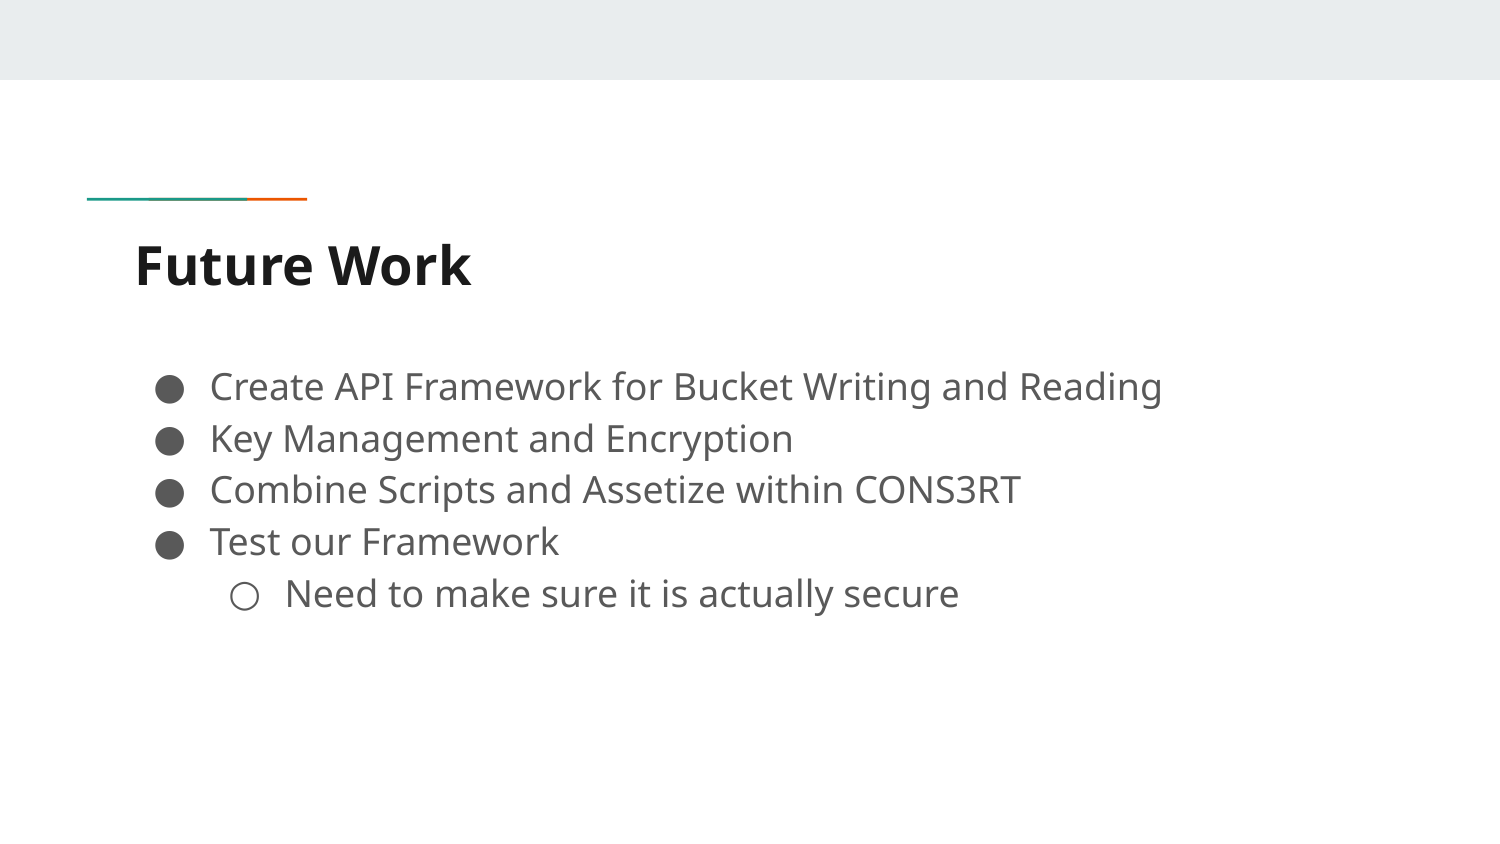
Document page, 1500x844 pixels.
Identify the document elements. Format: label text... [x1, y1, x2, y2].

list Create API Framework for Bucket Writing and Reading Key Management and Encryption Combine Scripts and Assetize within CONS3RT Test our Framework Need to make sure it is actually secure [119, 341, 1381, 712]
title Future Work [119, 216, 1381, 305]
